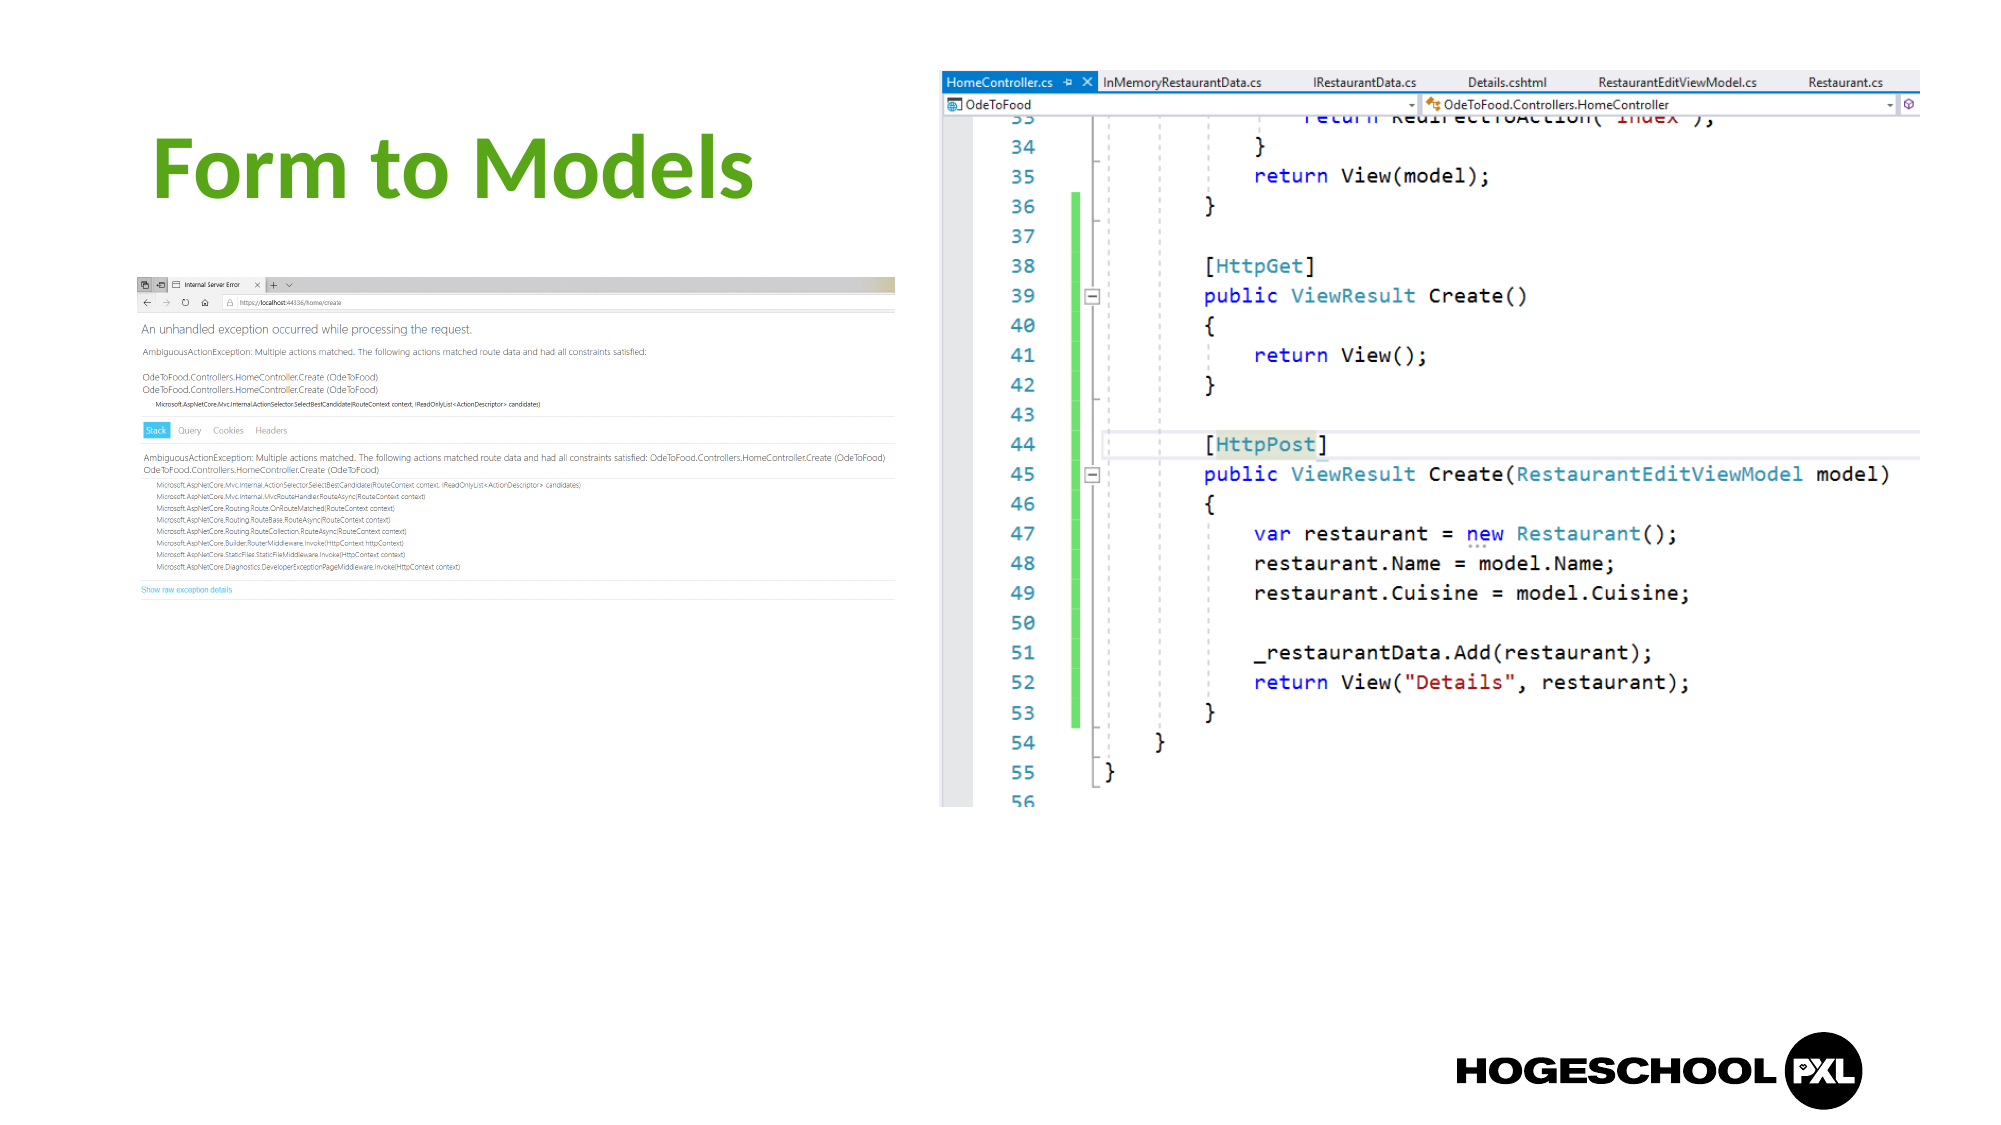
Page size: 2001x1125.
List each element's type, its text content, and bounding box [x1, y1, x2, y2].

picture [939, 70, 1920, 807]
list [137, 277, 895, 601]
title Form to Models [137, 59, 1863, 278]
